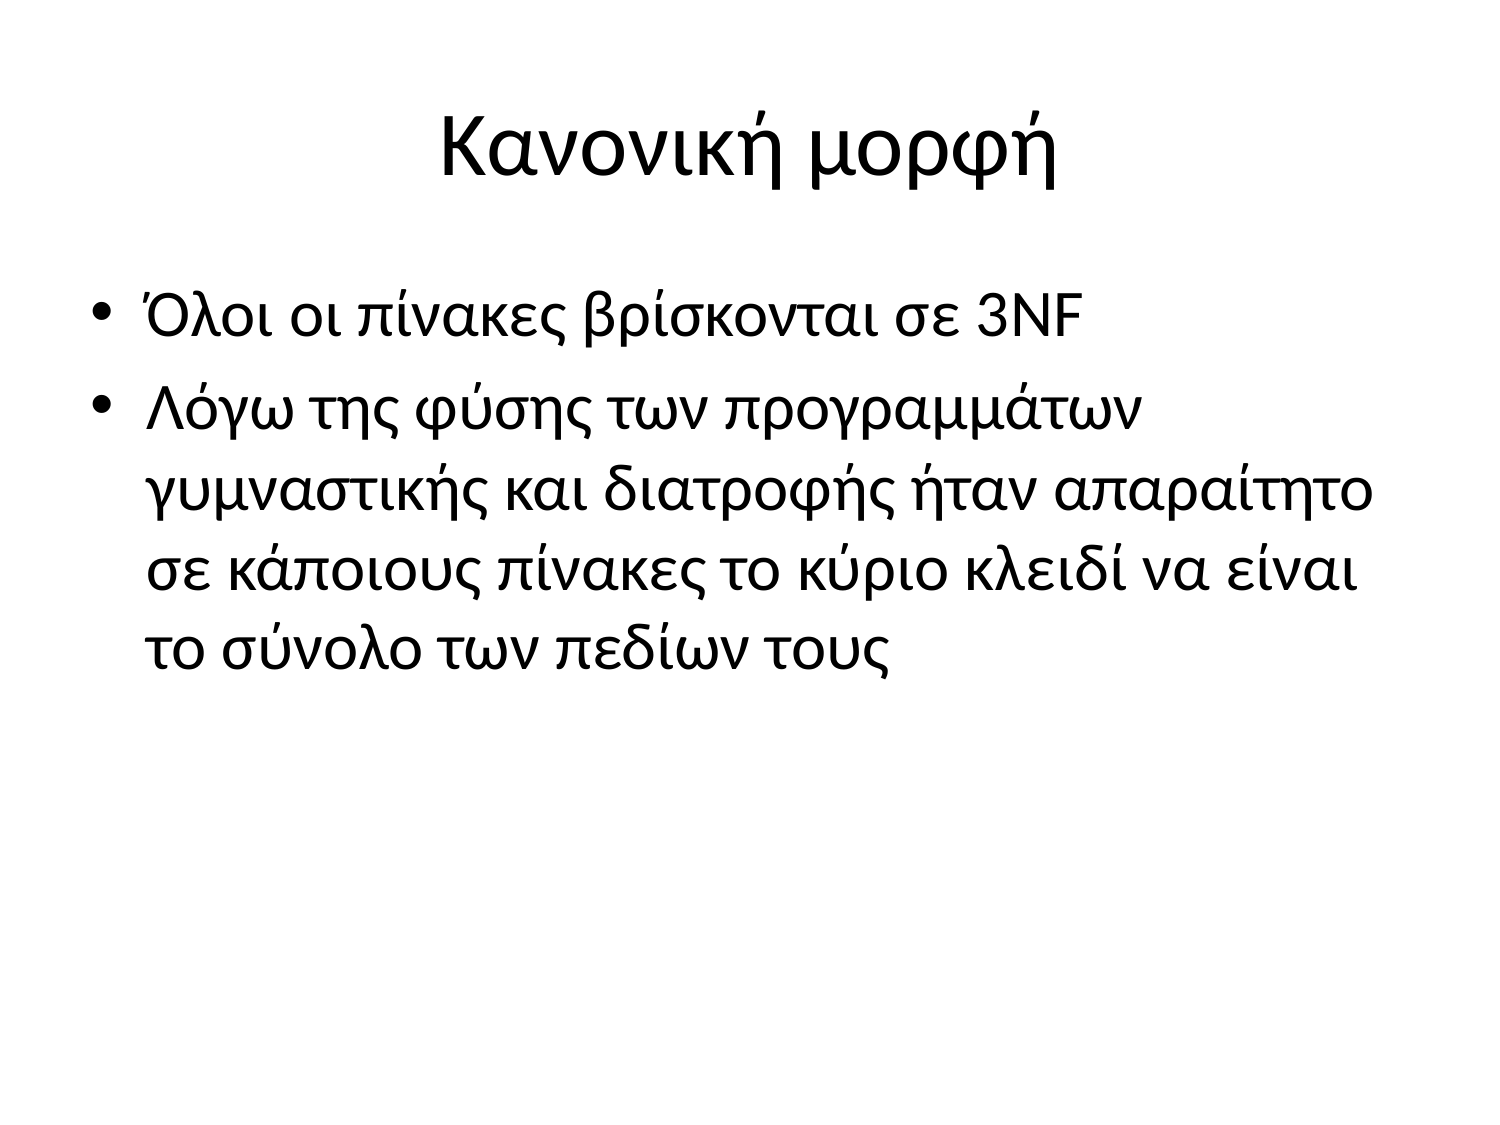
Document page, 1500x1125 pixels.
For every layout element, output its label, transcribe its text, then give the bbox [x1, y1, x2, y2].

title Κανονική μορφή [75, 45, 1425, 233]
list Όλοι οι πίνακες βρίσκονται σε 3NF Λόγω της φύσης των προγραμμάτων γυμναστικής και διατροφής ήταν απαραίτητο σε κάποιους πίνακες το κύριο κλειδί να είναι το σύνολο των πεδίων τους [75, 262, 1425, 1005]
